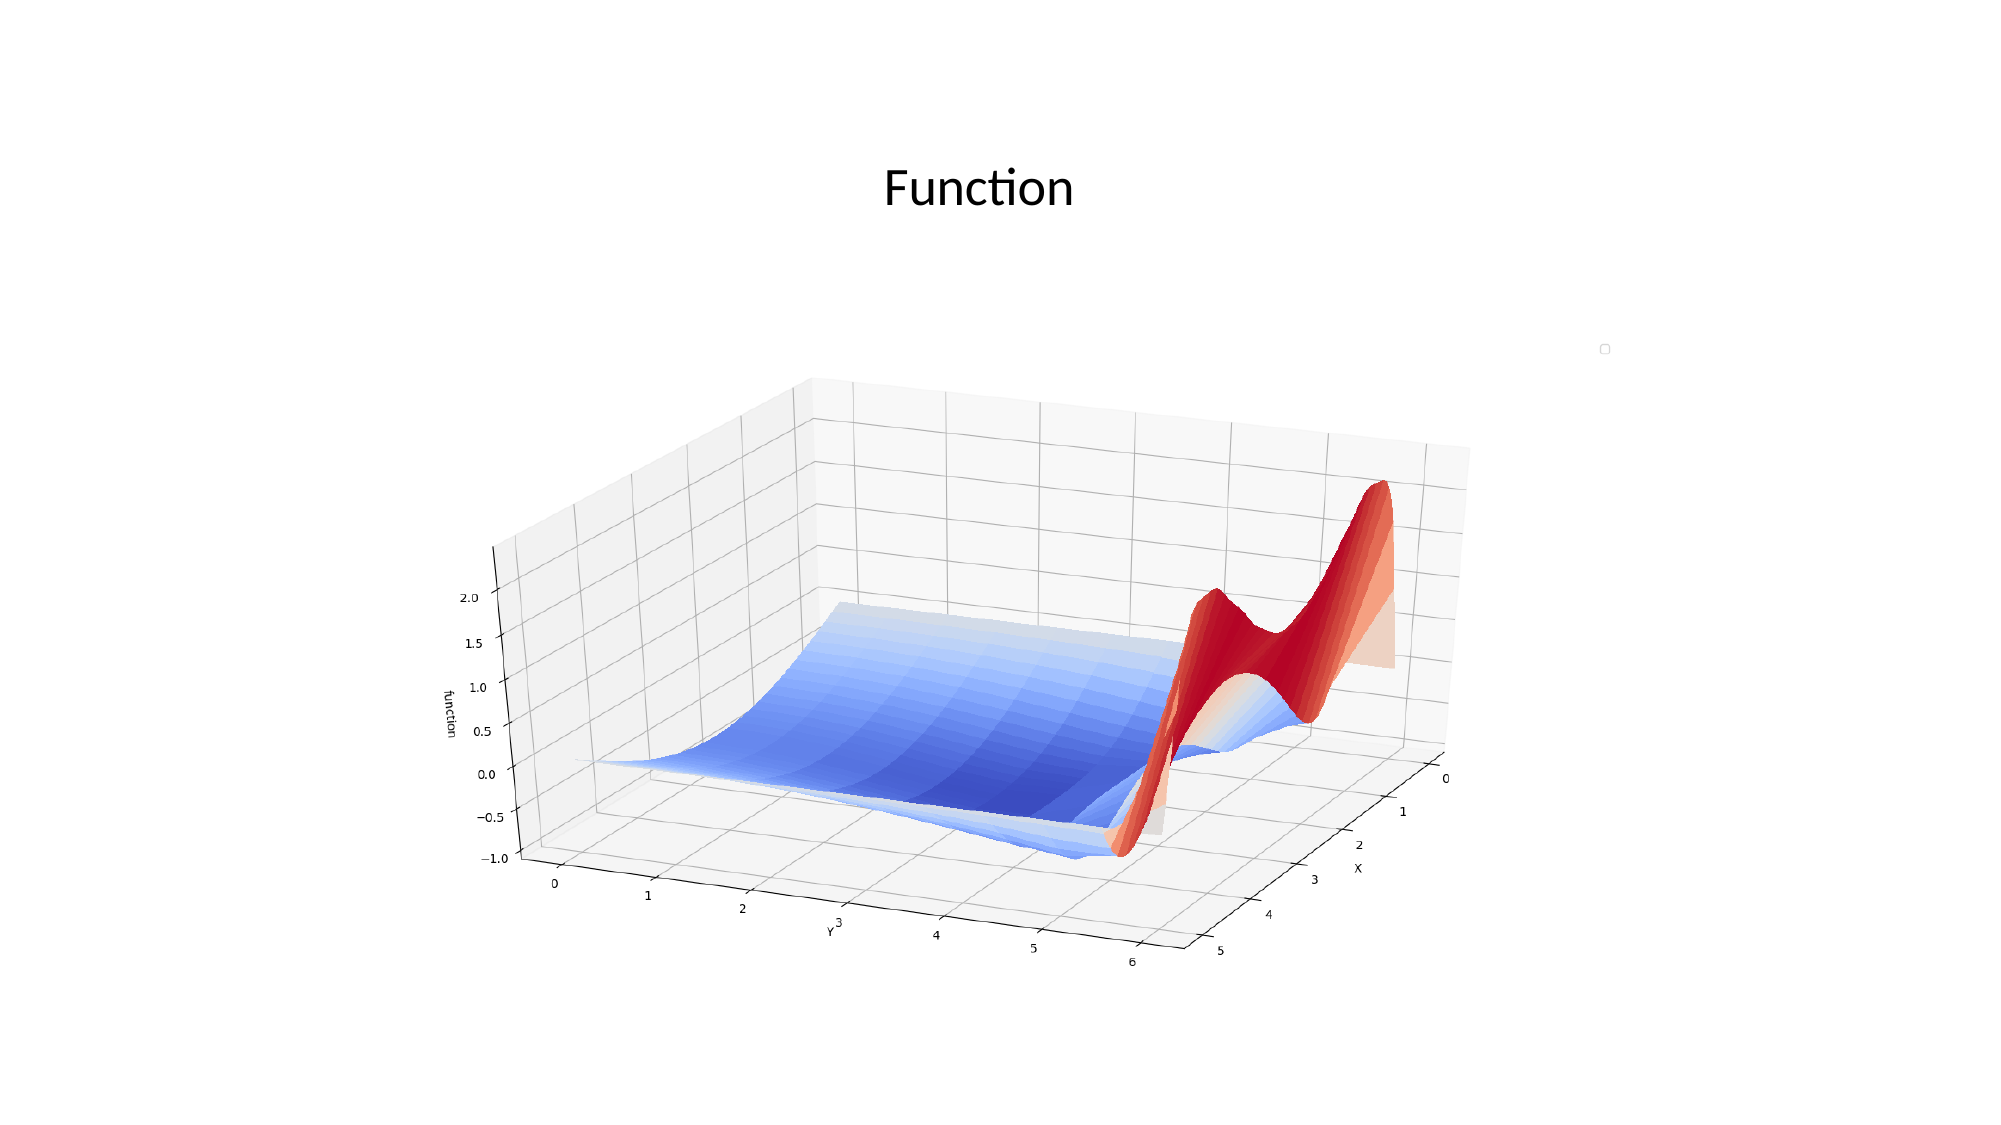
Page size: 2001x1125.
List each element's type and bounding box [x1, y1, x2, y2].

picture [129, 236, 1780, 1082]
